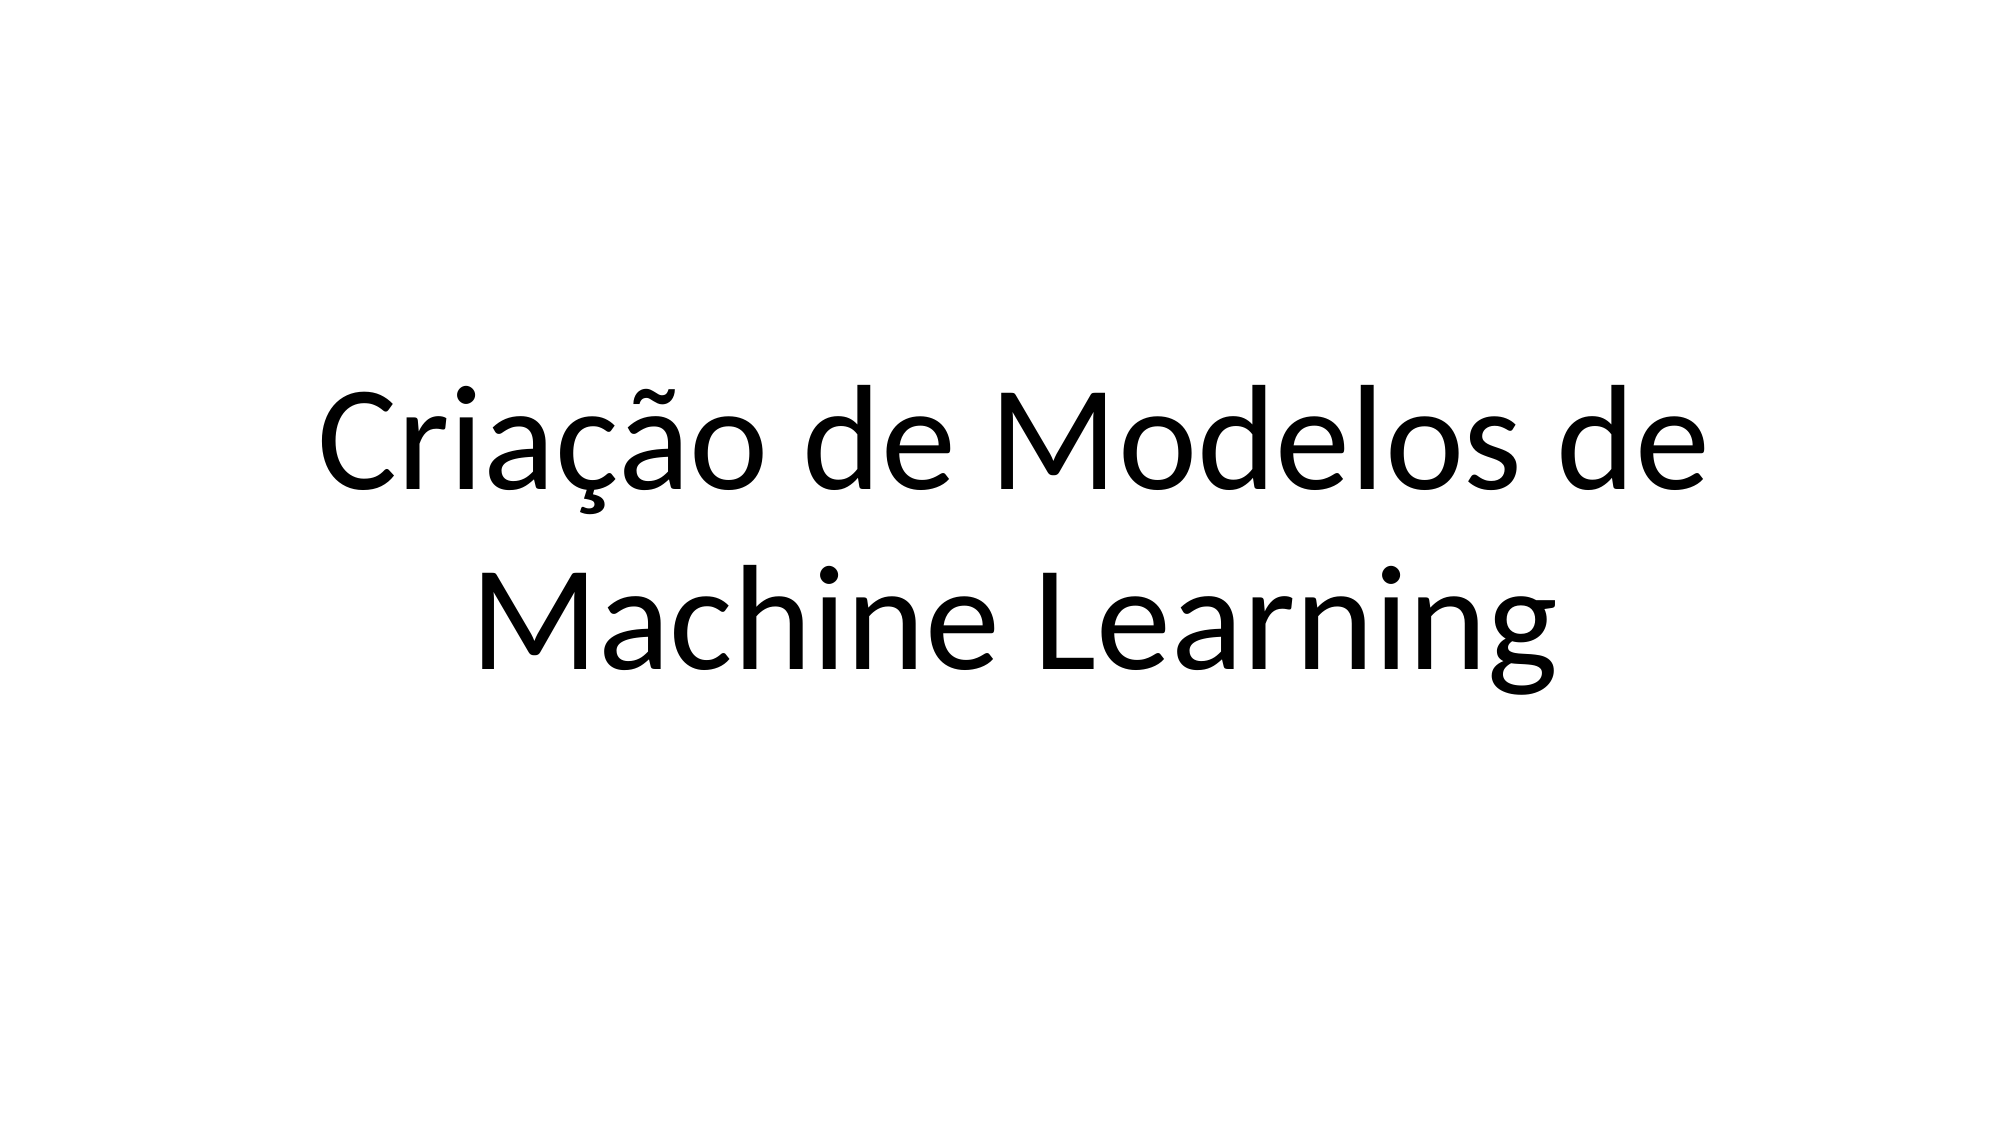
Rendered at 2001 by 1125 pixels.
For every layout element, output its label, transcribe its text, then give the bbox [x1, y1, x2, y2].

text_box Criação de Modelos de Machine Learning [288, 332, 1741, 707]
